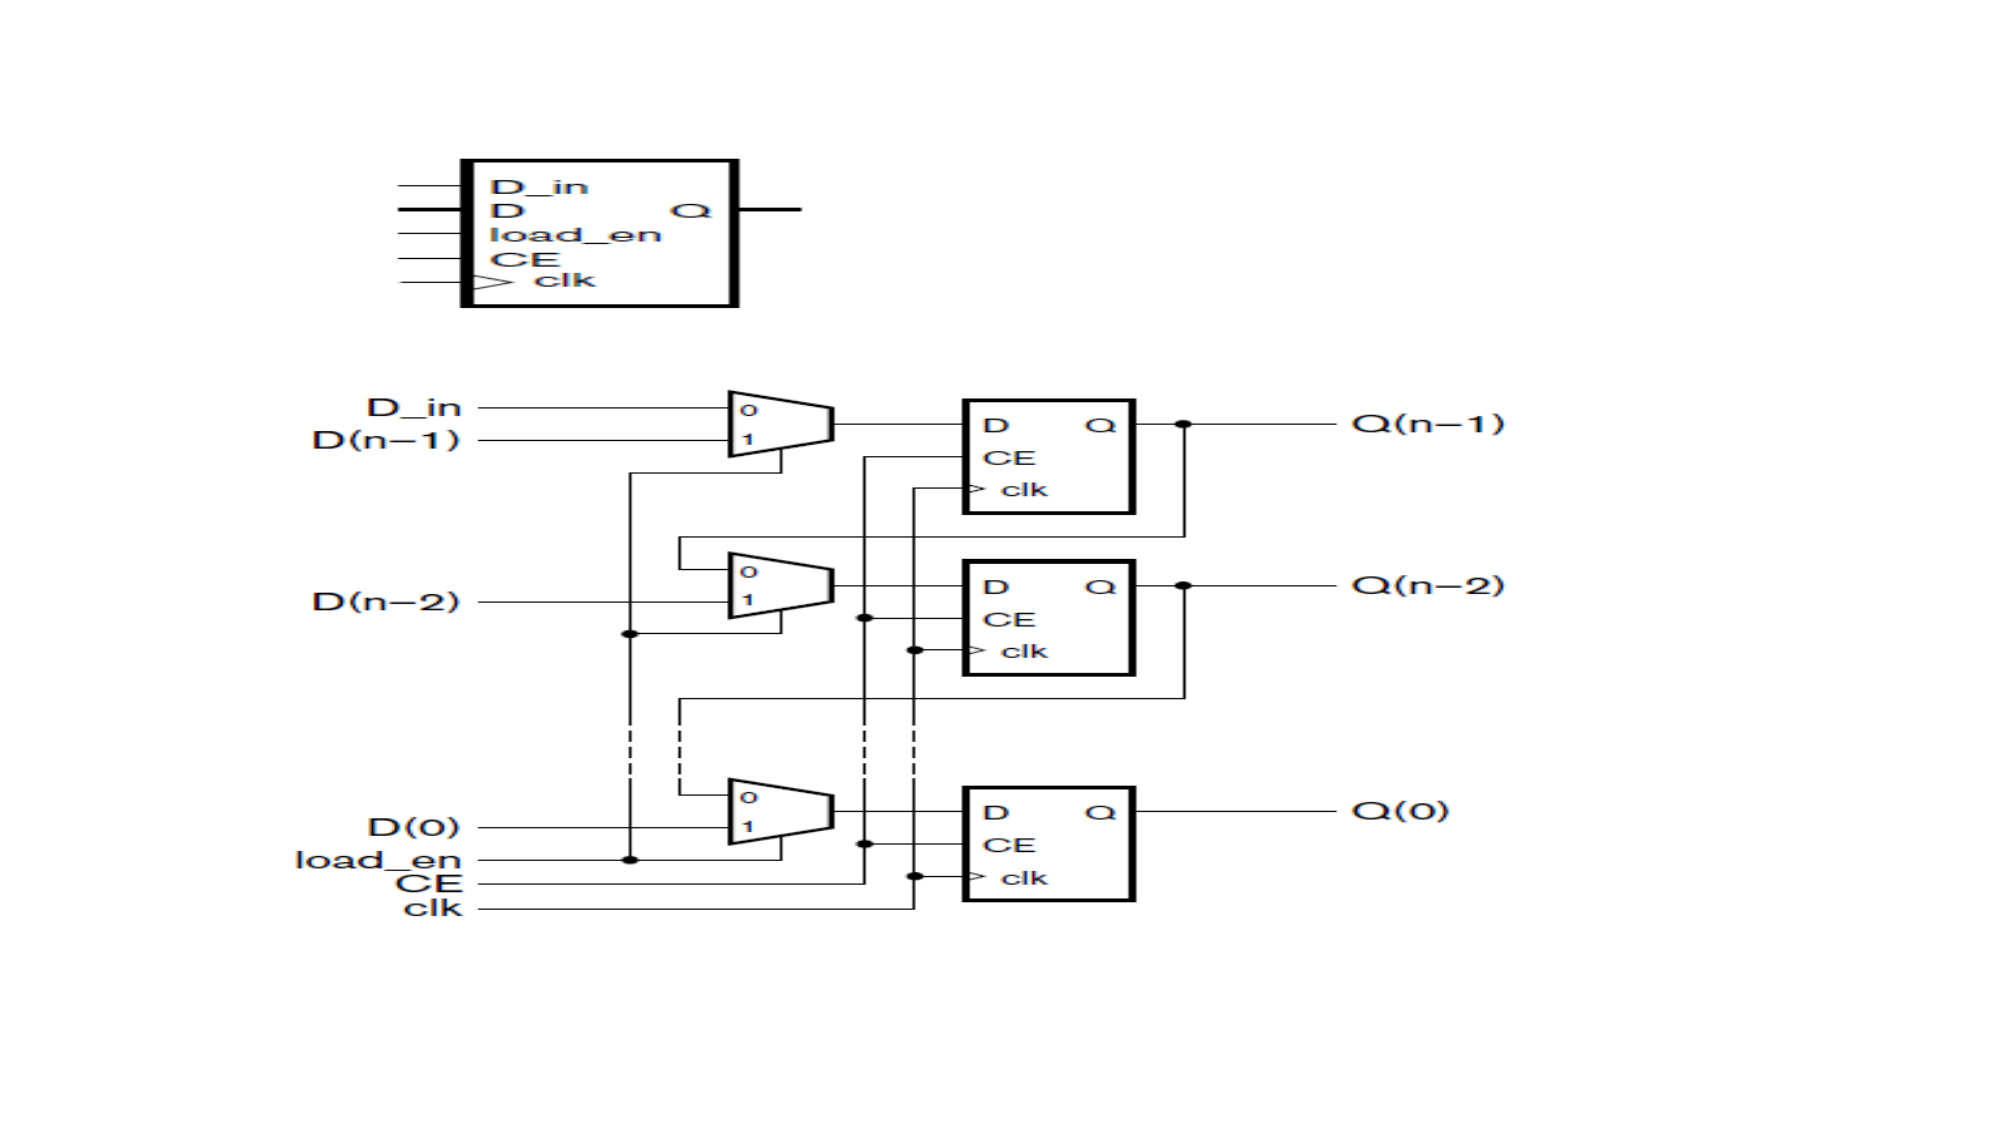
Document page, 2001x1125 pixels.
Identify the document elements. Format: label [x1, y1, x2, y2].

list [320, 125, 982, 332]
picture [177, 356, 1582, 950]
